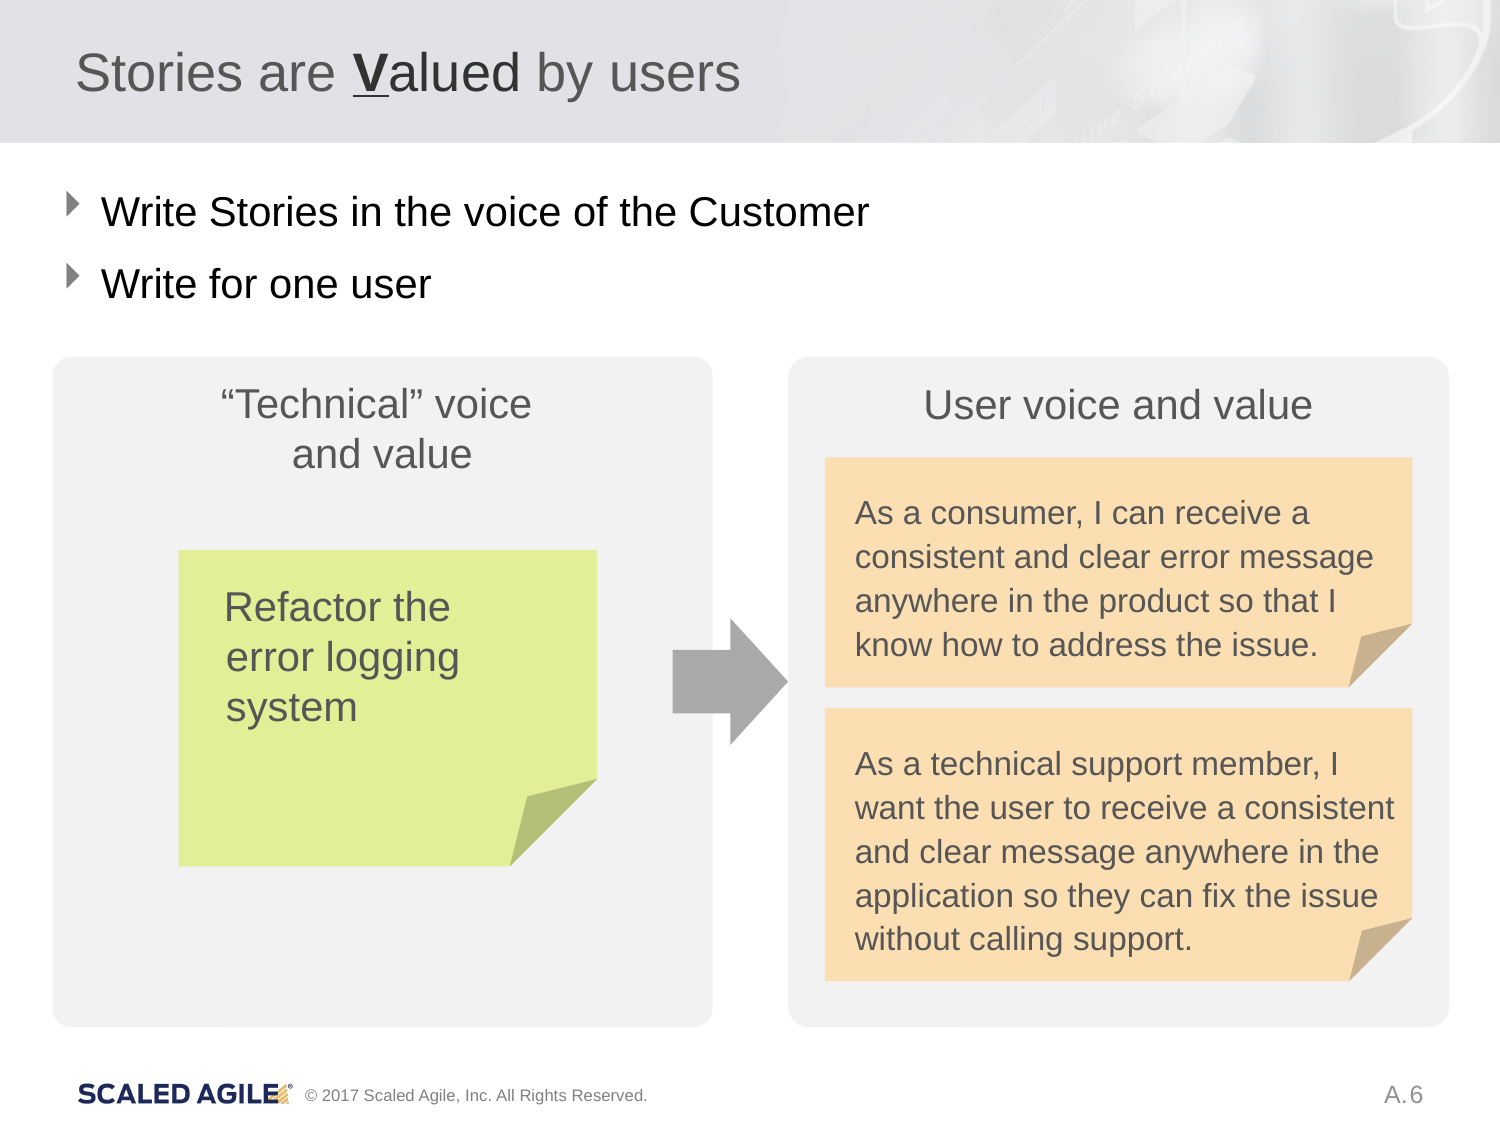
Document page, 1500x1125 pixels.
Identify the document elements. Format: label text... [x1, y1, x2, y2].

text_box As a technical support member, I want the user to receive a consistent and clear message anywhere in the application so they can fix the issue without calling support. [824, 708, 1413, 982]
text_box “Technical” voice and value [52, 356, 713, 1028]
text_box User voice and value [788, 356, 1450, 1028]
title Stories are Valued by users [74, 37, 1425, 112]
picture [75, 1080, 298, 1106]
text_box [672, 618, 789, 745]
picture [0, 0, 1500, 143]
text_box Refactor the error logging system [178, 550, 598, 867]
text_box As a consumer, I can receive a consistent and clear error message anywhere in the product so that I know how to address the issue. [824, 457, 1413, 688]
list Write Stories in the voice of the Customer Write for one user [53, 179, 1450, 337]
